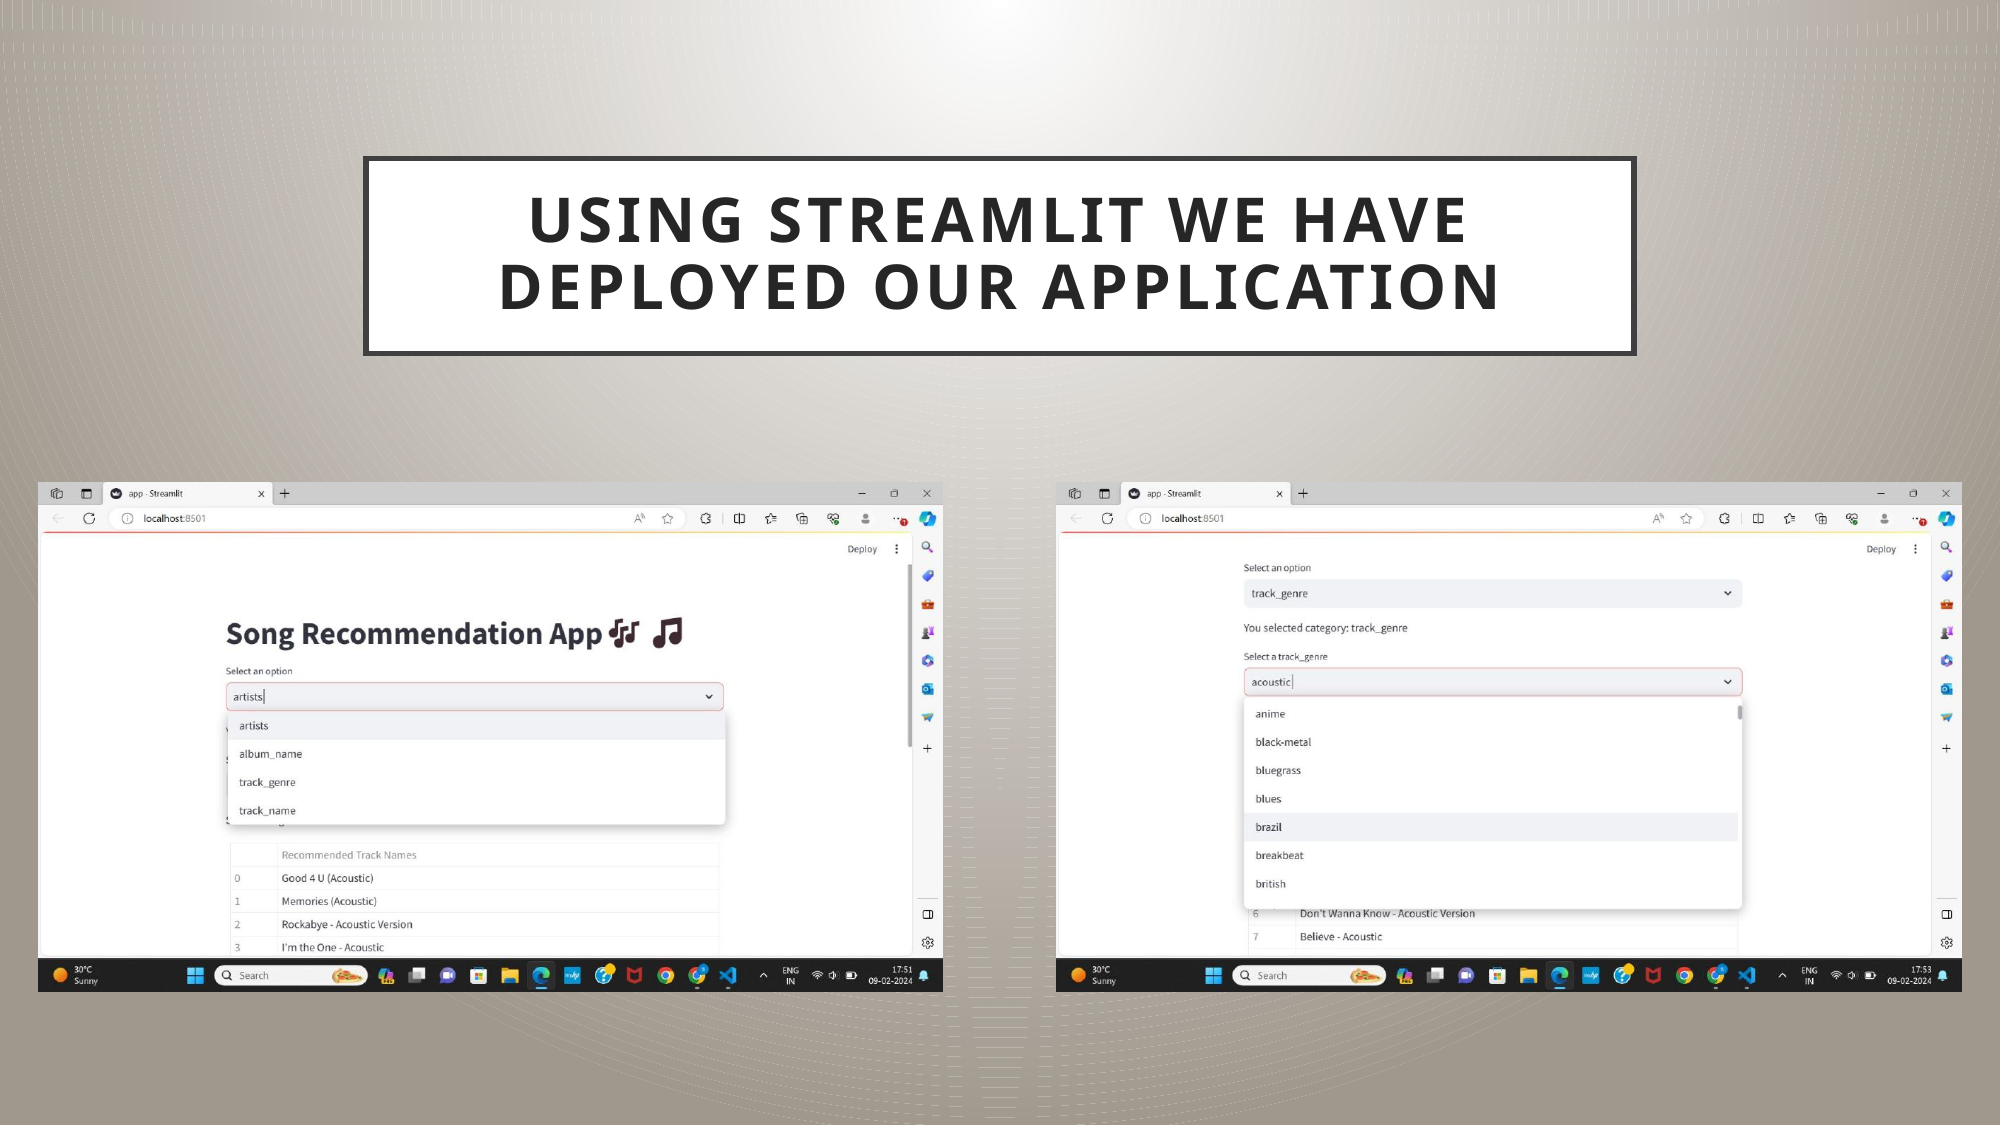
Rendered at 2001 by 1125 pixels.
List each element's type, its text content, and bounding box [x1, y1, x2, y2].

picture [1056, 482, 1962, 992]
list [38, 482, 943, 992]
title Using Streamlit we have deployed our application [363, 156, 1637, 356]
